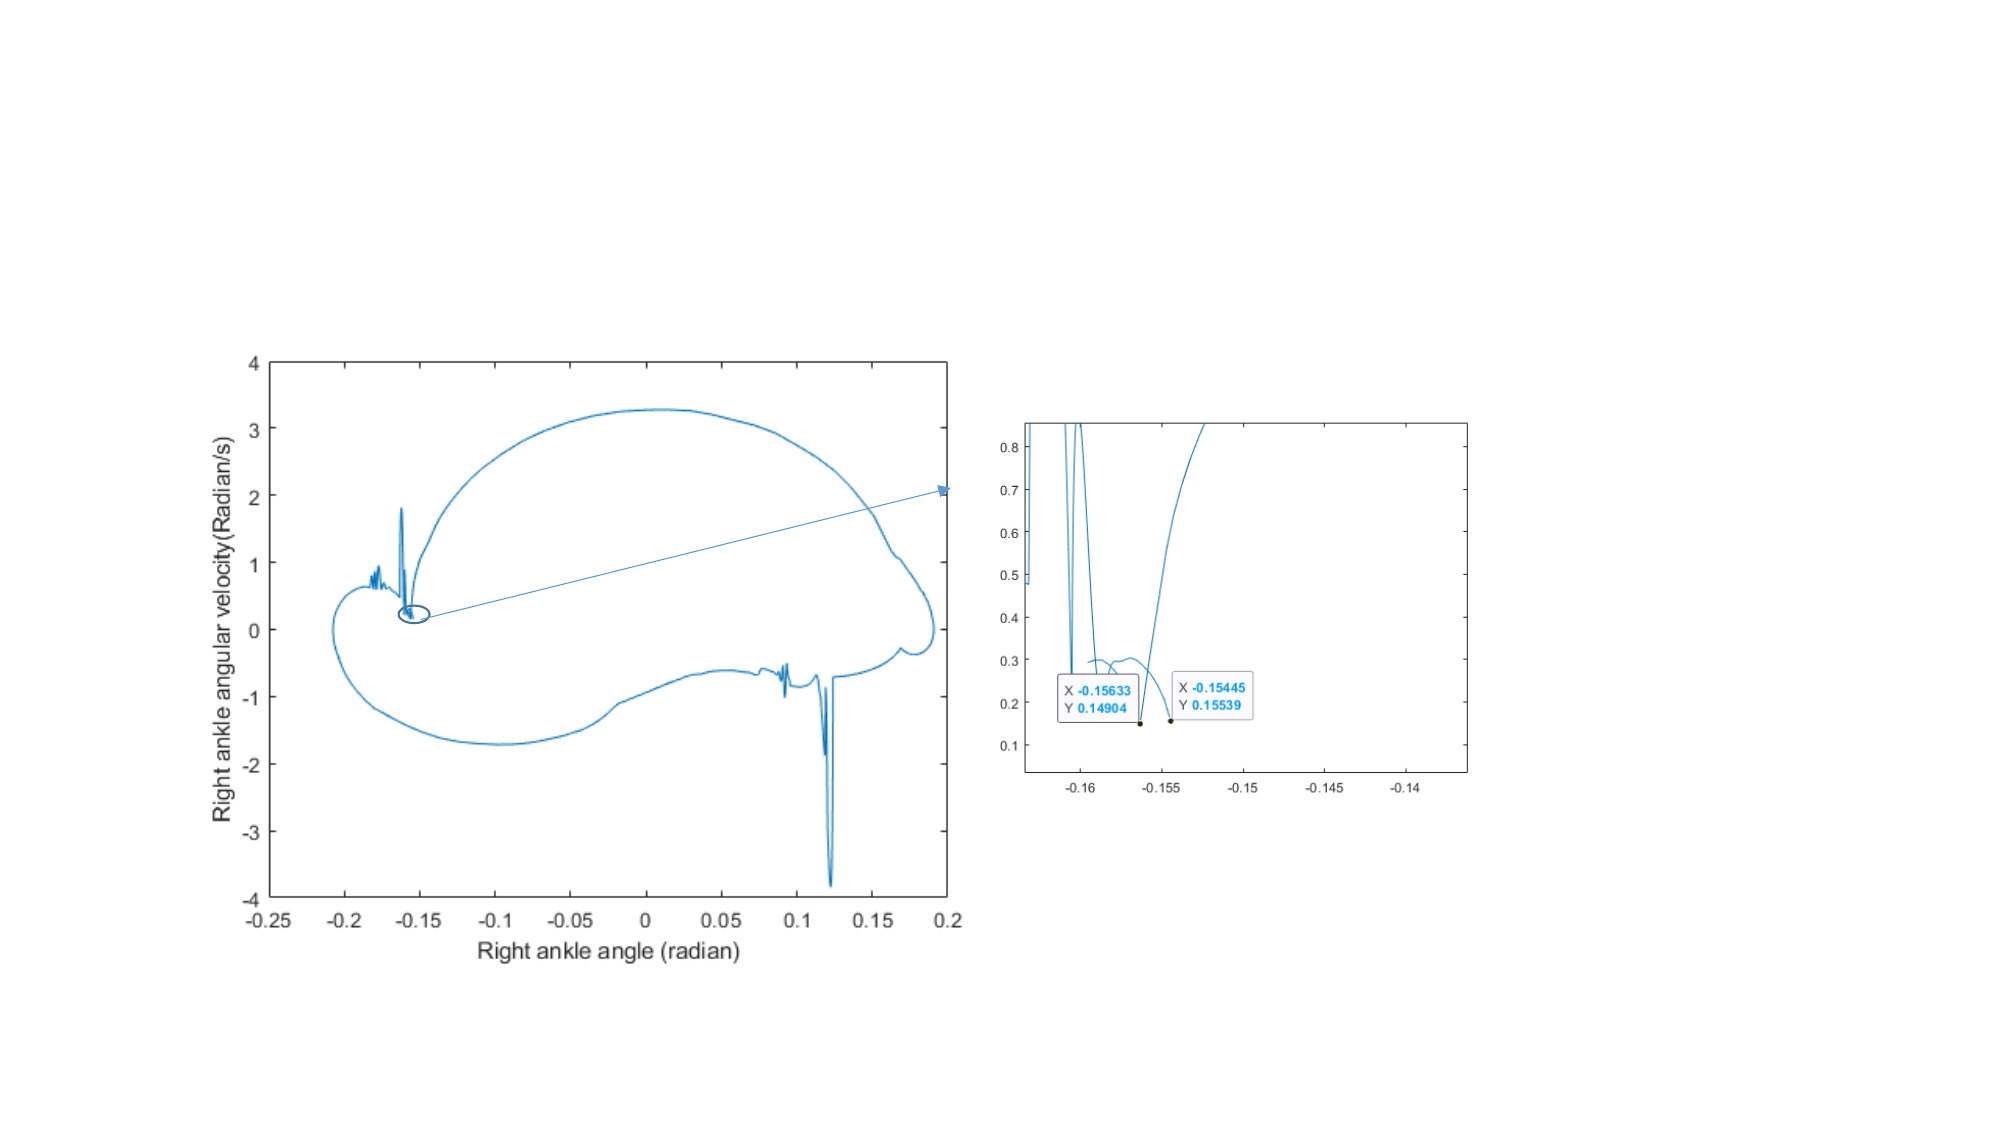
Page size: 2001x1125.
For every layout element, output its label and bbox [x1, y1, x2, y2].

list [155, 313, 1031, 970]
picture [950, 391, 1522, 820]
text_box [420, 487, 951, 620]
